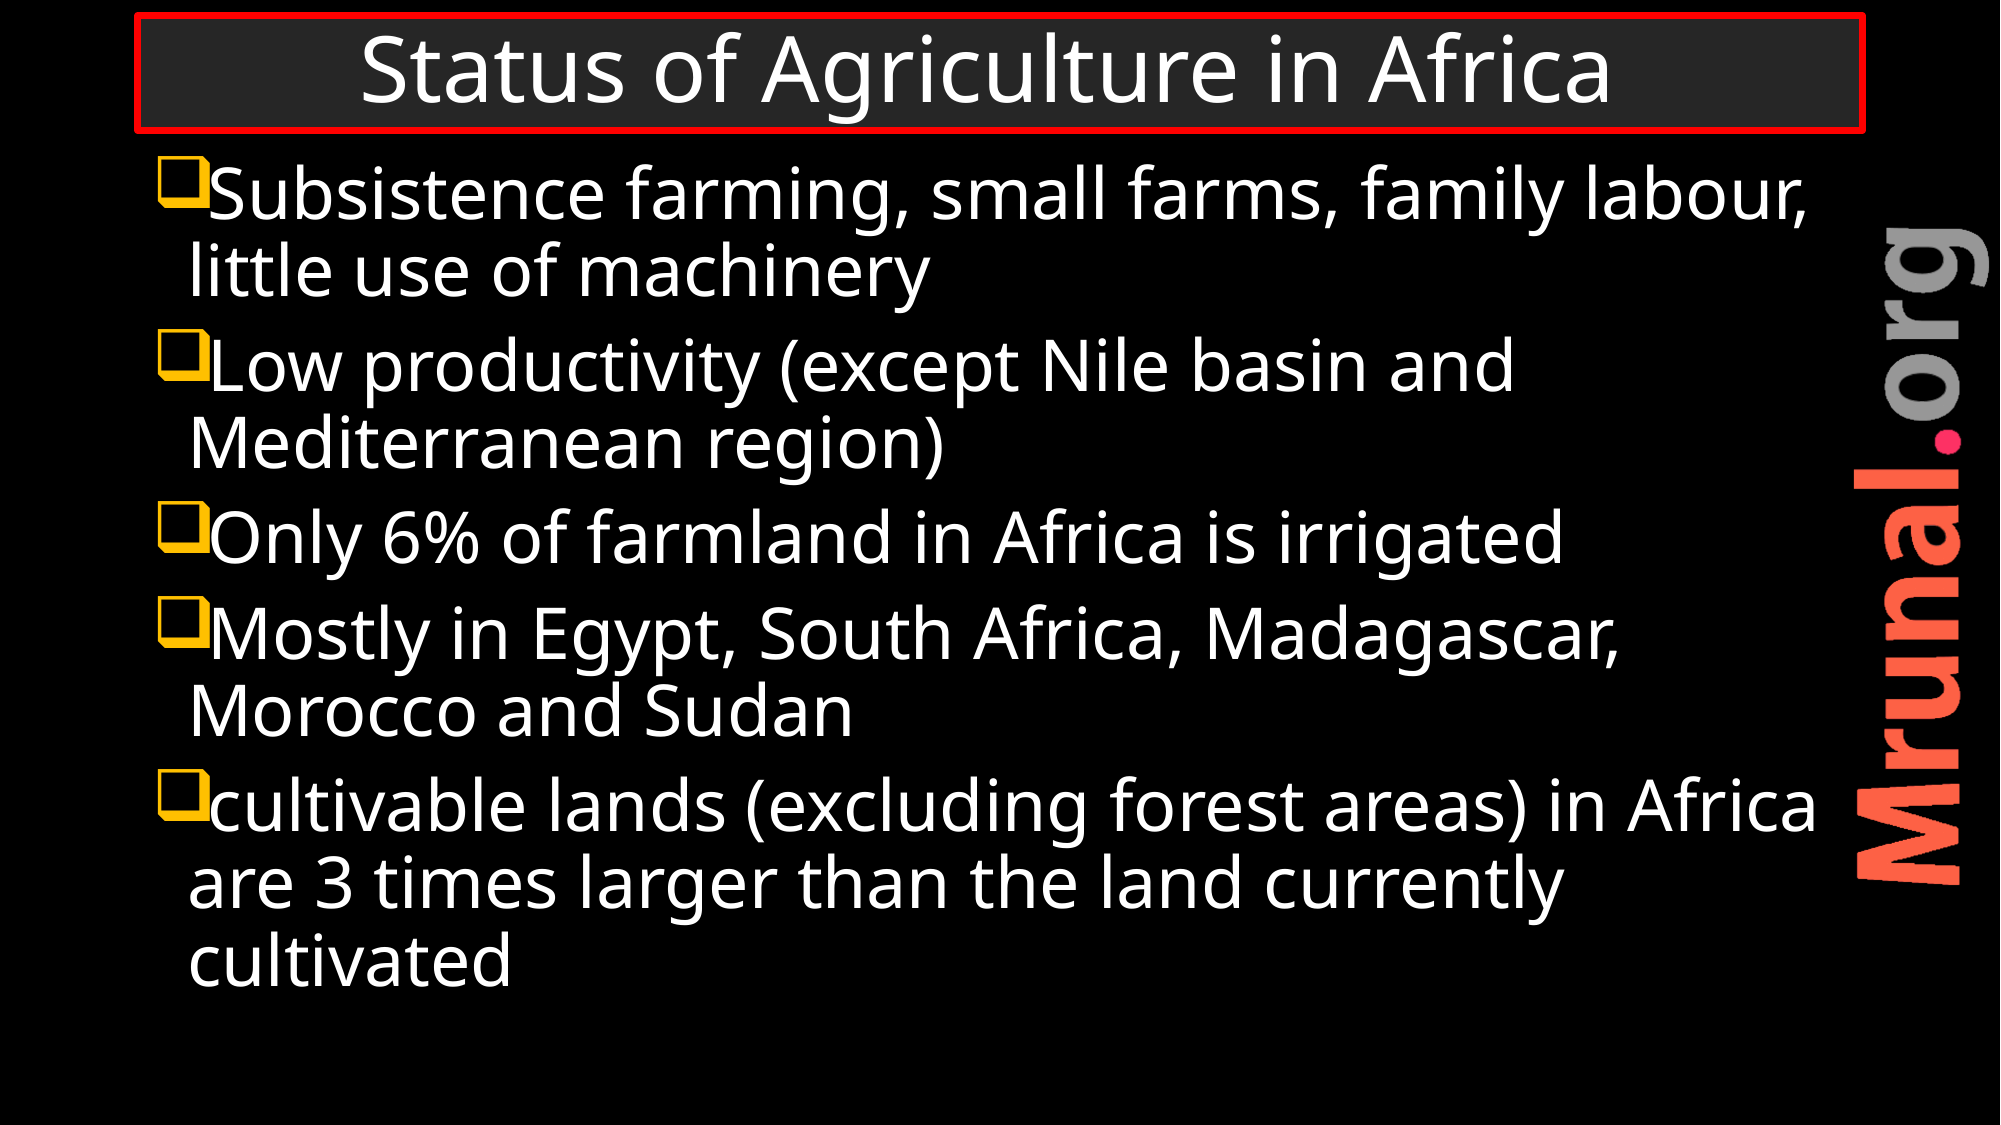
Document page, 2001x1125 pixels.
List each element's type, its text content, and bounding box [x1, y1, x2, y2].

picture [1863, 223, 2000, 894]
title Status of Agriculture in Africa [134, 12, 1866, 134]
list Subsistence farming, small farms, family labour, little use of machinery Low productivity (except Nile basin and Mediterranean region) Only 6% of farmland in Africa is irrigated Mostly in Egypt, South Africa, Madagascar, Morocco and Sudan cultivable lands (excluding forest areas) in Africa are 3 times larger than the land currently cultivated [137, 149, 1863, 1014]
